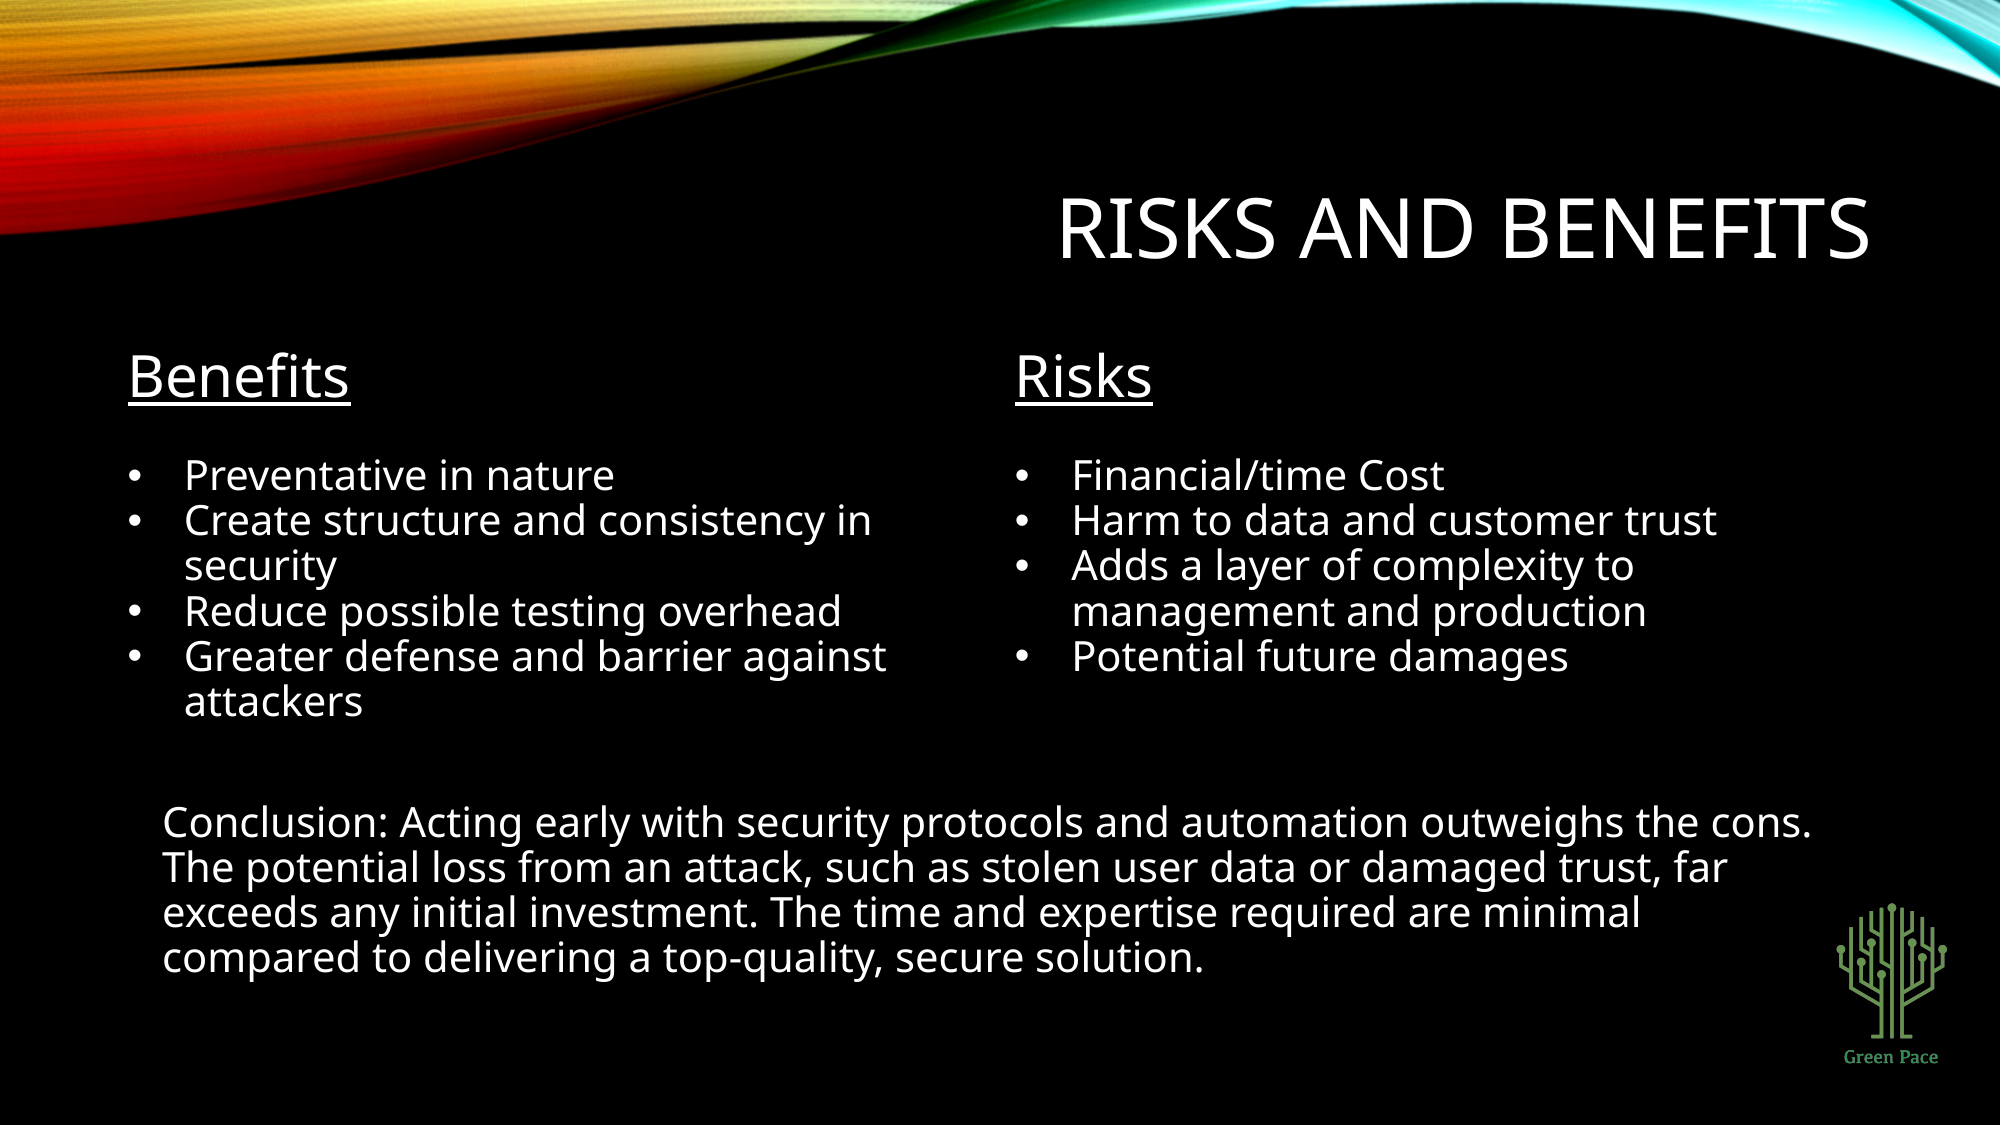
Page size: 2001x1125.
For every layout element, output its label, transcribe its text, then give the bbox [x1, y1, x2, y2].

text_box Benefits Preventative in nature Create structure and consistency in security Reduce possible testing overhead Greater defense and barrier against attackers [112, 339, 999, 786]
picture [1817, 892, 1964, 1082]
picture [0, 0, 2000, 237]
text_box Risks Financial/time Cost Harm to data and customer trust Adds a layer of complexity to management and production Potential future damages [999, 339, 1888, 786]
text_box Conclusion: Acting early with security protocols and automation outweighs the cons. The potential loss from an attack, such as stolen user data or damaged trust, far exceeds any initial investment. The time and expertise required are minimal compared to delivering a top-quality, secure solution. [147, 793, 1853, 1038]
title RISKS AND BENEFITS [474, 125, 1888, 338]
